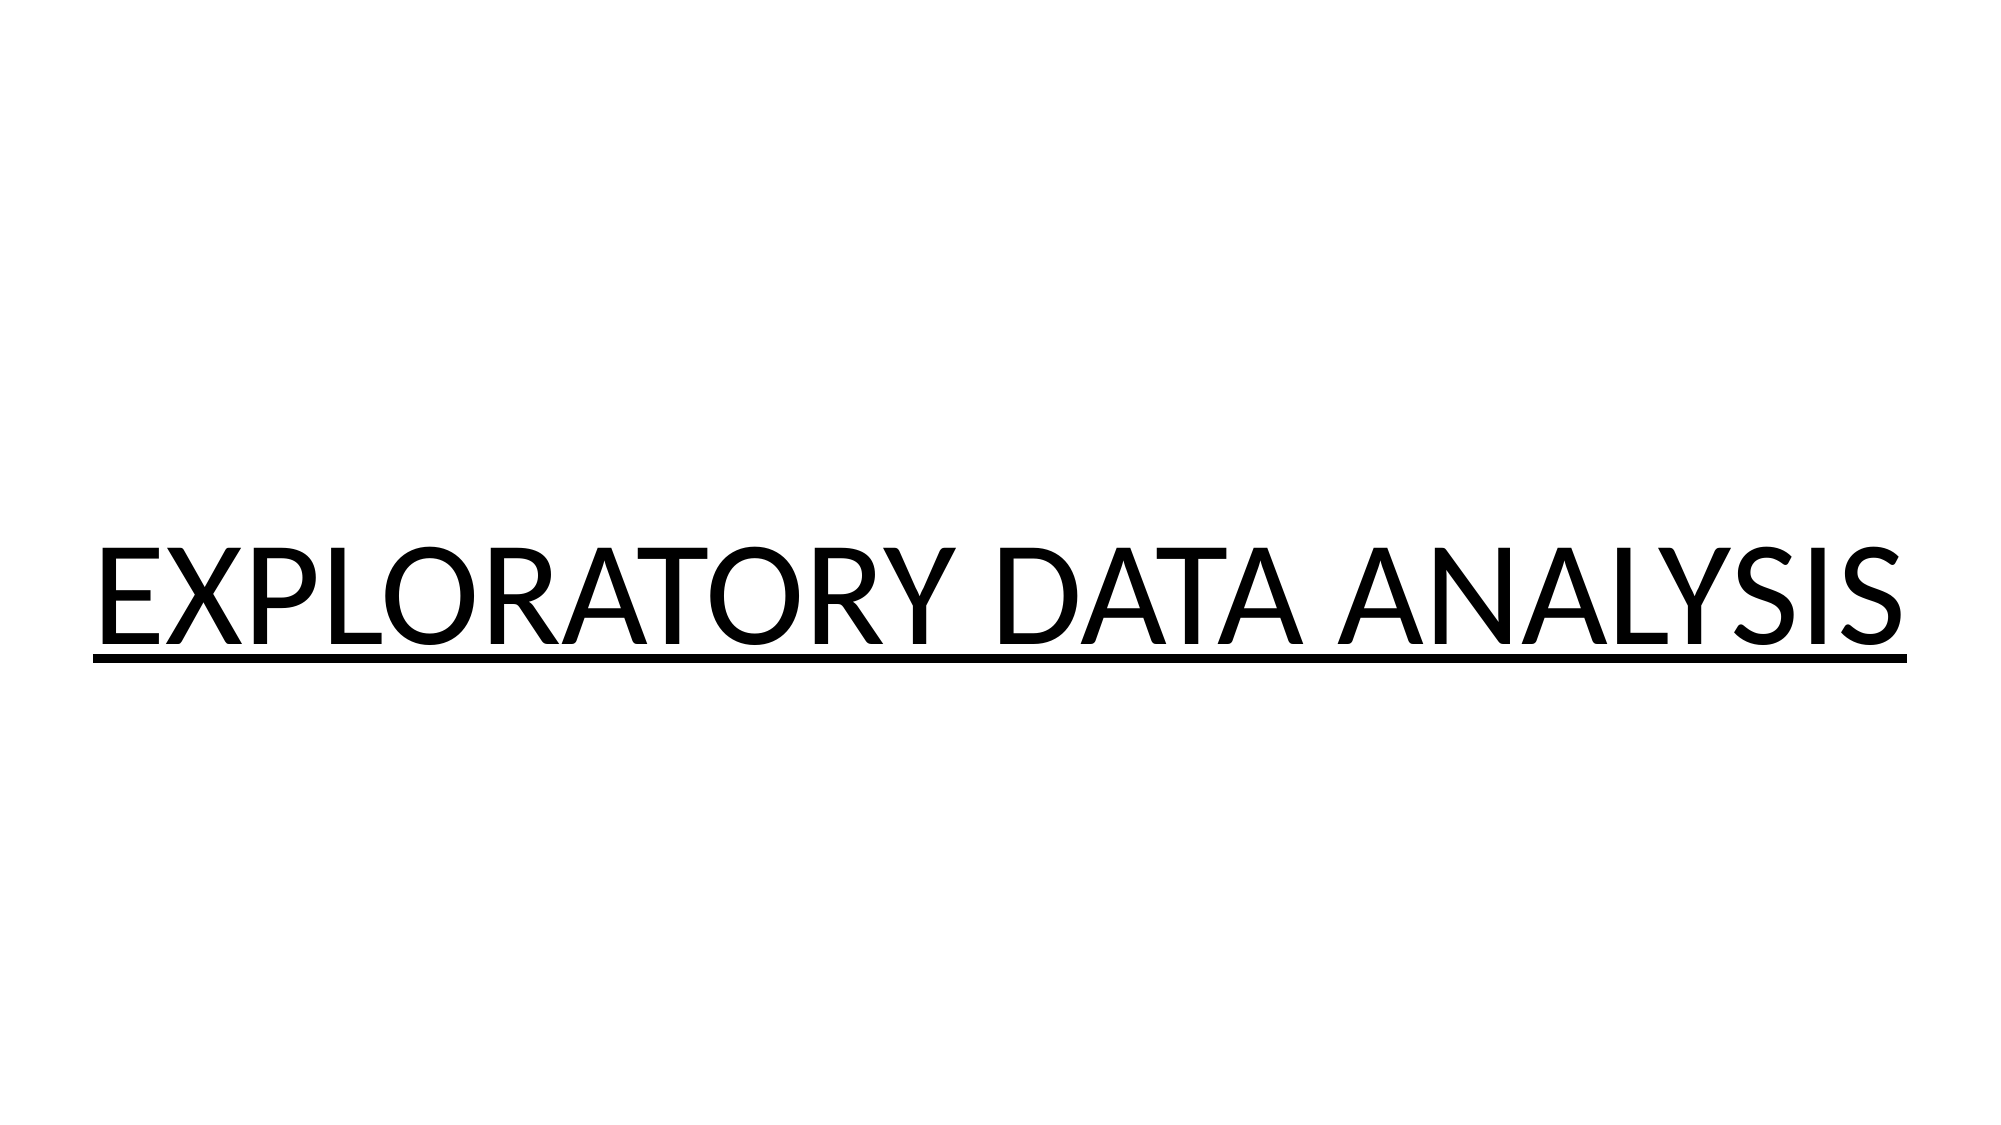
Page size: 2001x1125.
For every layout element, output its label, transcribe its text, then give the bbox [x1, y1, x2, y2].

text_box EXPLORATORY DATA ANALYSIS [77, 486, 1923, 682]
